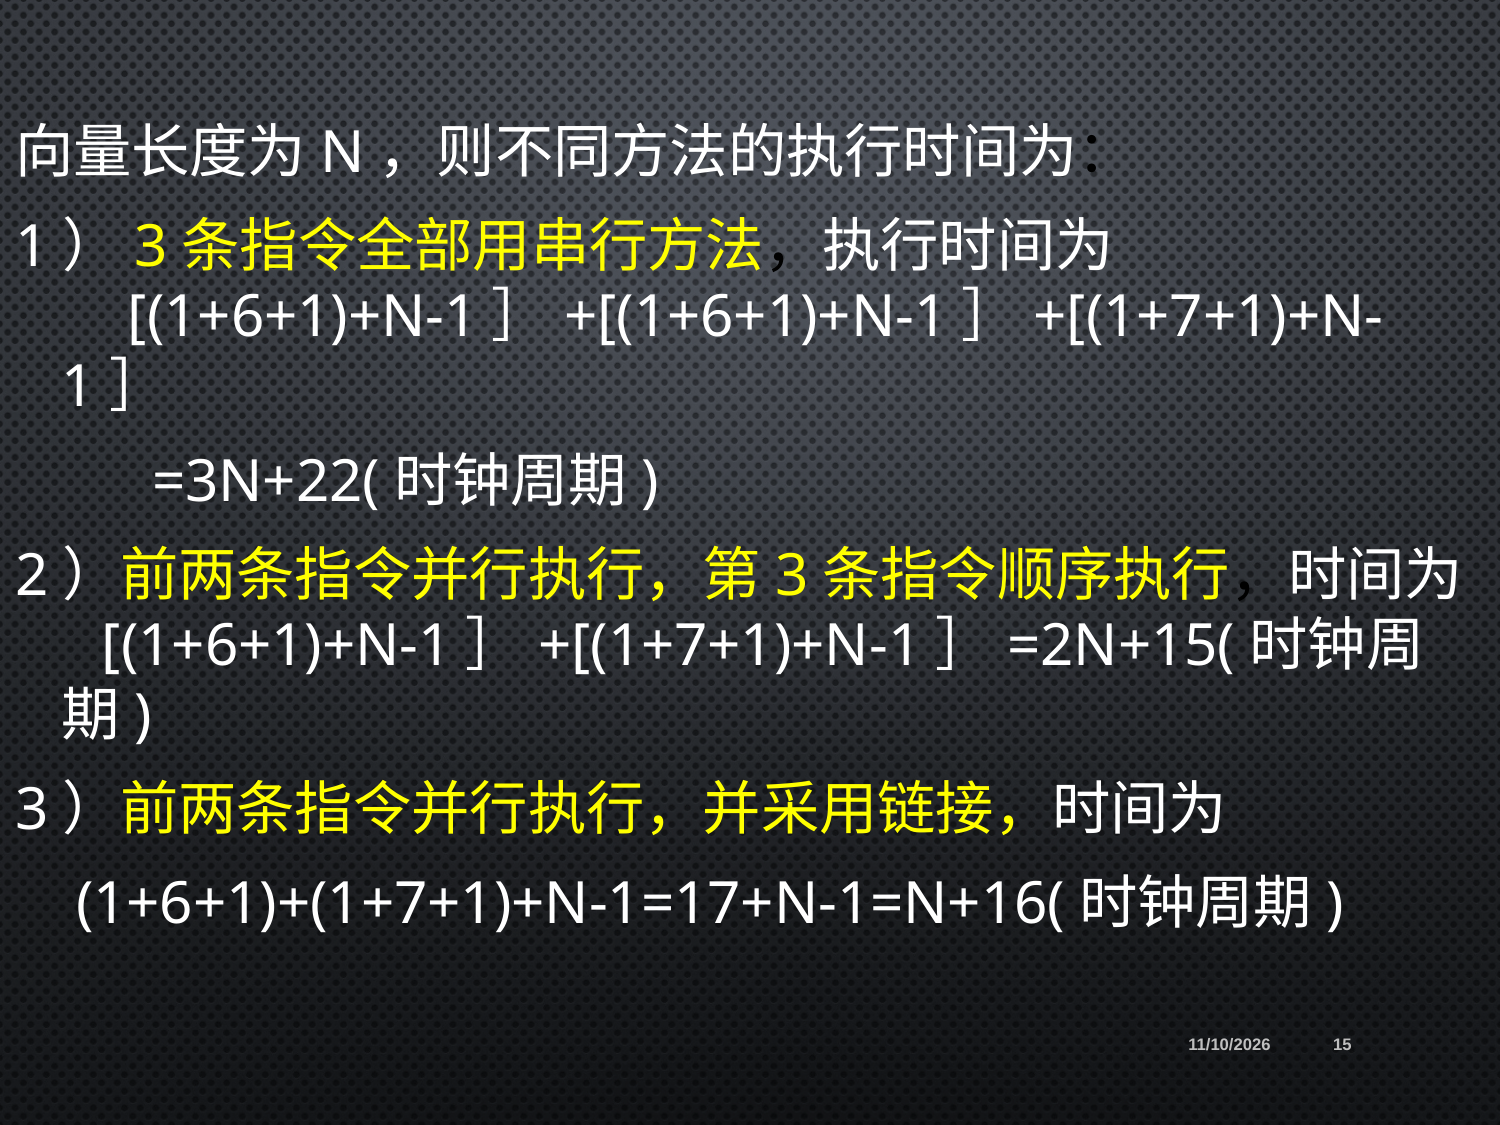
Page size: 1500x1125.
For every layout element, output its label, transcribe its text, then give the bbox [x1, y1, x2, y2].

list 向量长度为N，则不同方法的执行时间为： 1）3条指令全部用串行方法，执行时间为 [(1+6+1)+N-1］+[(1+6+1)+N-1］+[(1+7+1)+N-1］ =3N+22(时钟周期) 2）前两条指令并行执行，第3条指令顺序执行，时间为 [(1+6+1)+N-1］+[(1+7+1)+N-1］=2N+15(时钟周期) 3）前两条指令并行执行，并采用链接，时间为 (1+6+1)+(1+7+1)+N-1=17+N-1=N+16(时钟周期) [0, 140, 1500, 1004]
slide_number 15 [1298, 1013, 1367, 1074]
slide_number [1074, 1013, 1286, 1074]
